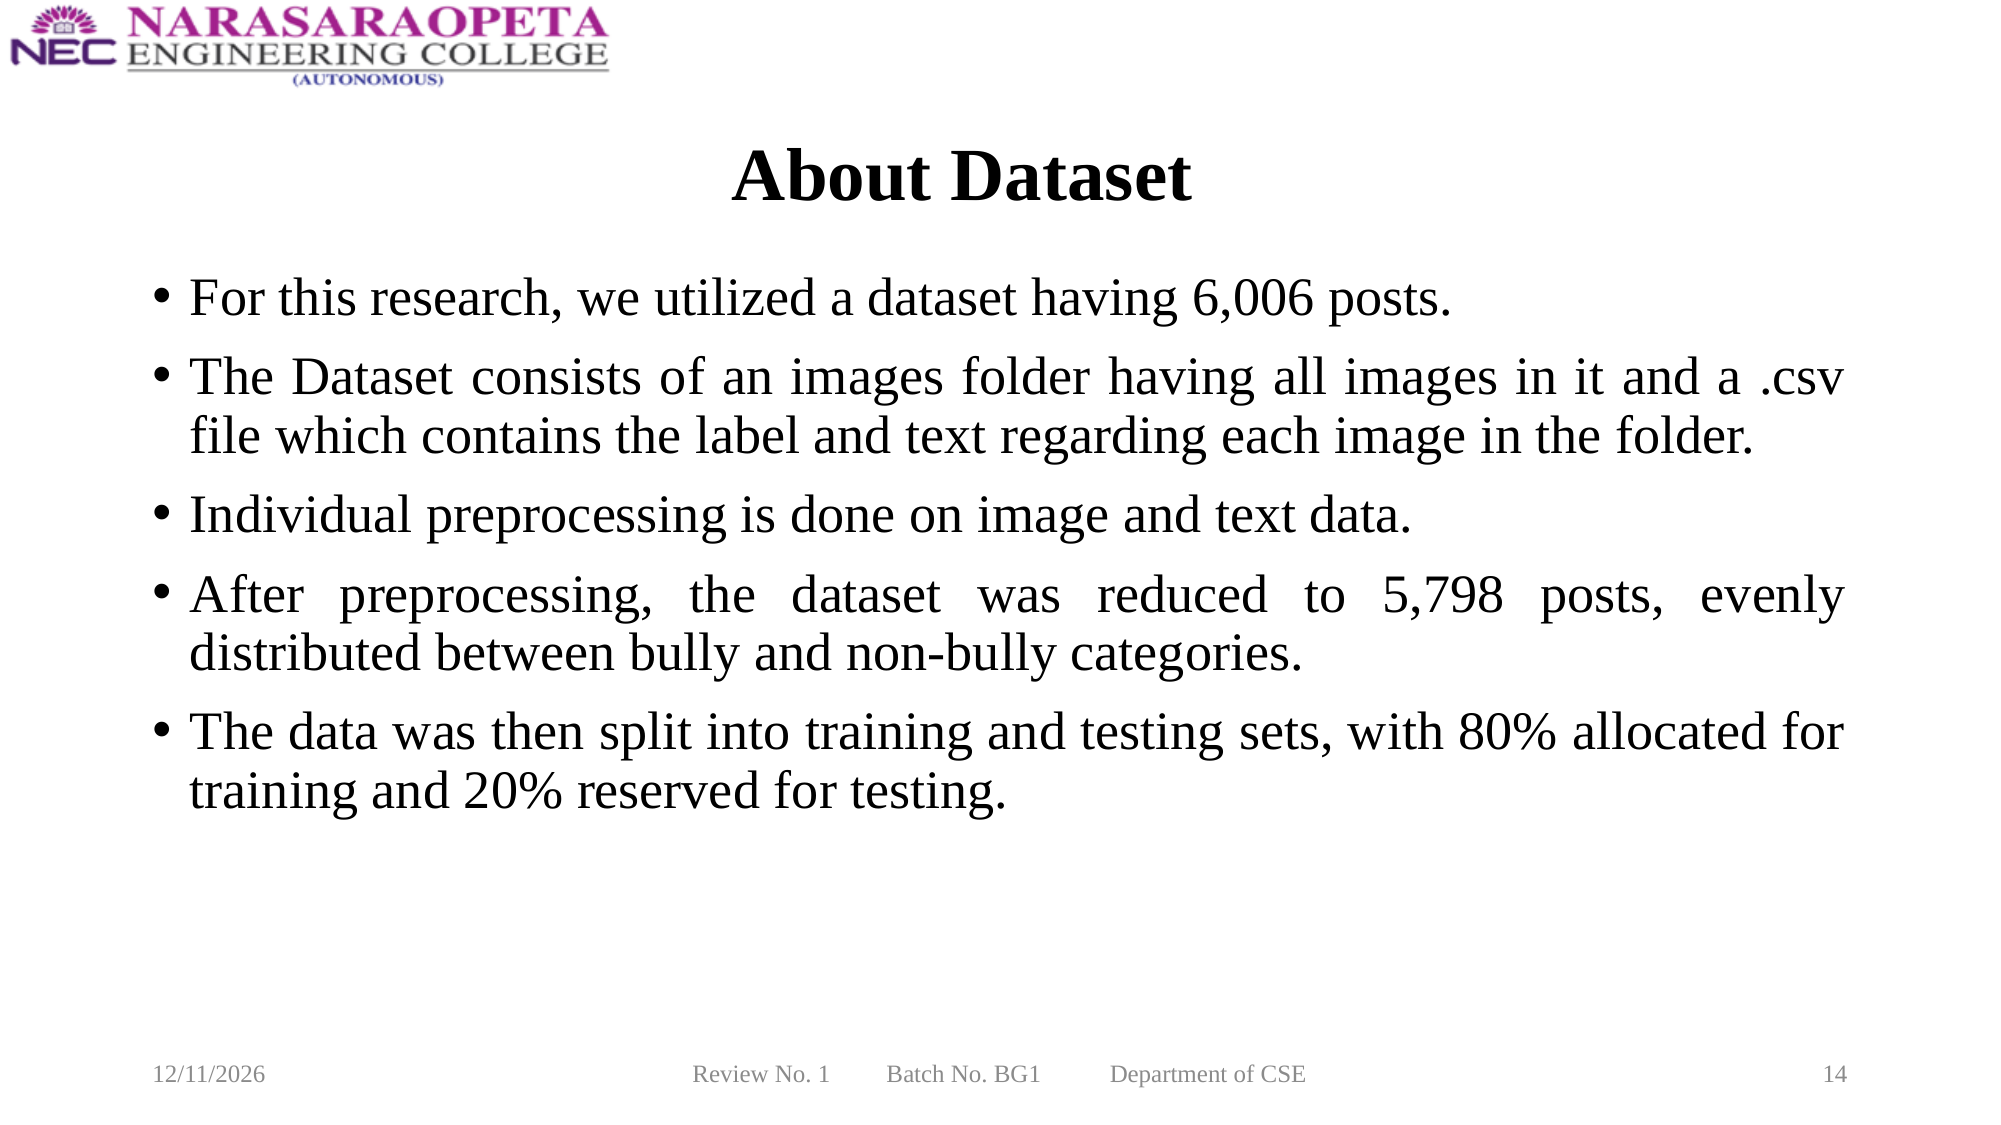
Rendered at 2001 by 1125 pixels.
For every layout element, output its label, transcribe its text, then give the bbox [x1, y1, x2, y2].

list For this research, we utilized a dataset having 6,006 posts. The Dataset consists of an images folder having all images in it and a .csv file which contains the label and text regarding each image in the folder. Individual preprocessing is done on image and text data. After preprocessing, the dataset was reduced to 5,798 posts, evenly distributed between bully and non-bully categories. The data was then split into training and testing sets, with 80% allocated for training and 20% reserved for testing. [137, 261, 1863, 975]
title About Dataset [456, 119, 1468, 233]
footer Review No. 1 Batch No. BG1 Department of CSE [662, 1042, 1338, 1103]
picture [0, 0, 1280, 719]
slide_number 14 [1412, 1042, 1863, 1103]
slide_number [137, 1042, 588, 1103]
